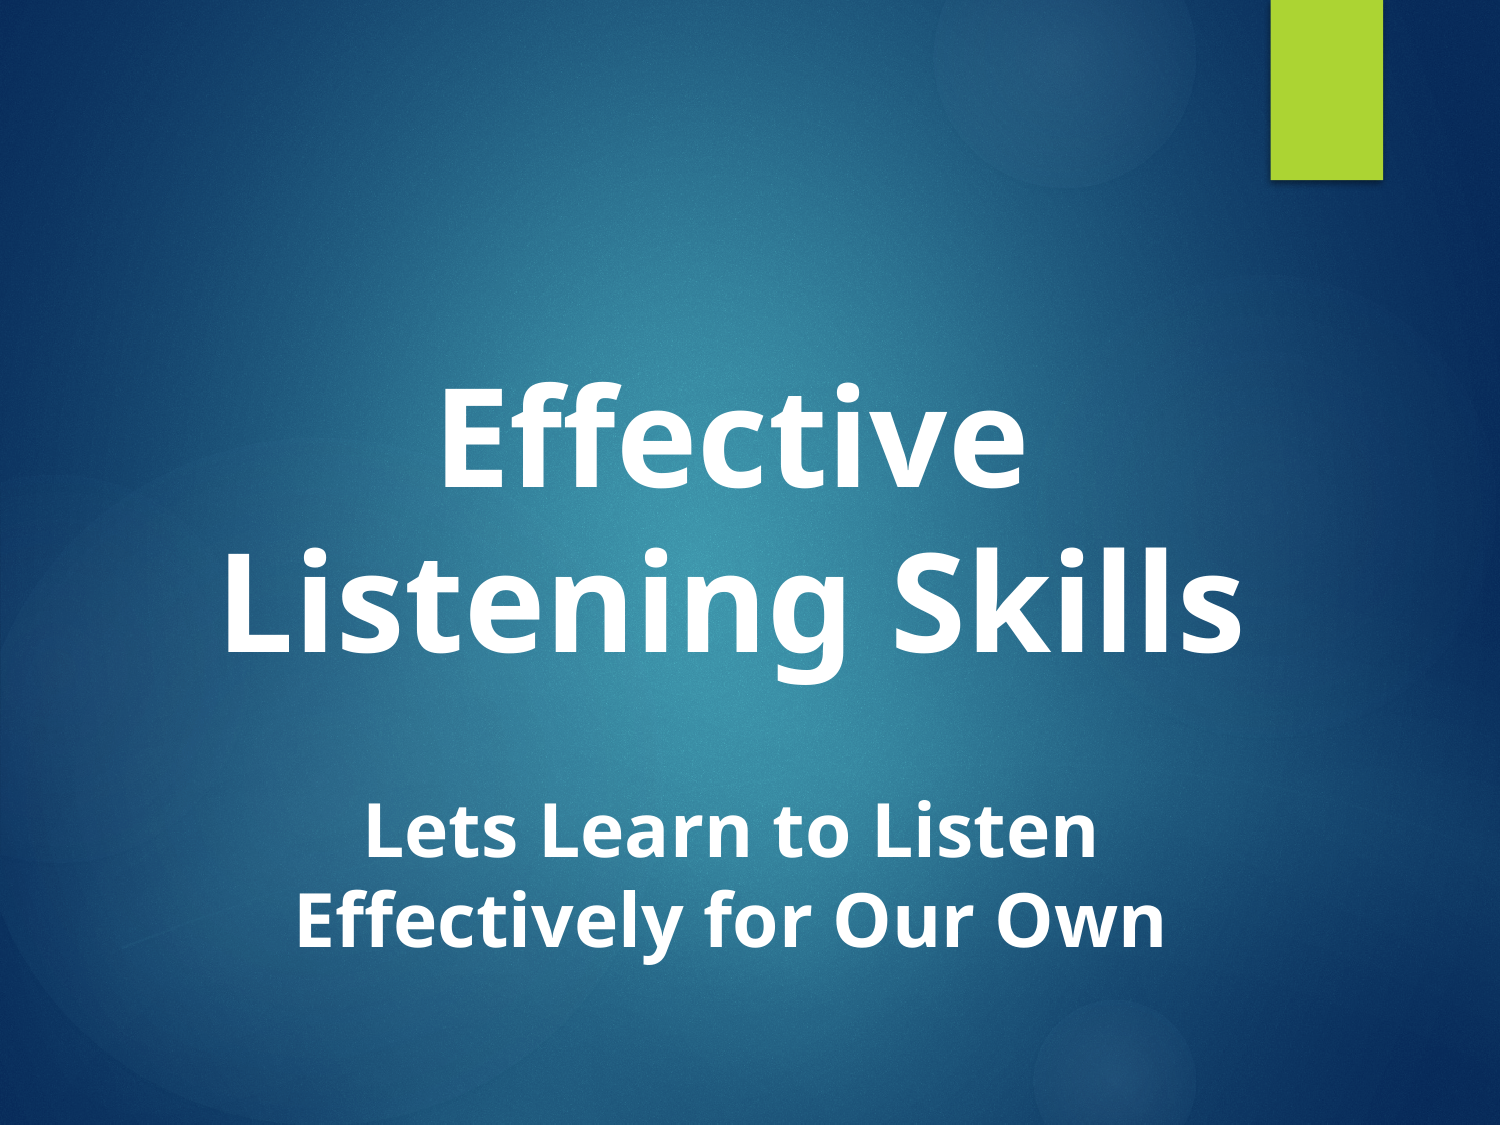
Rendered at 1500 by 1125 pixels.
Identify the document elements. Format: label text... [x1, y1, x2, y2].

title Effective Listening Skills [87, 224, 1376, 688]
text_box Lets Learn to Listen Effectively for Our Own [162, 774, 1300, 970]
